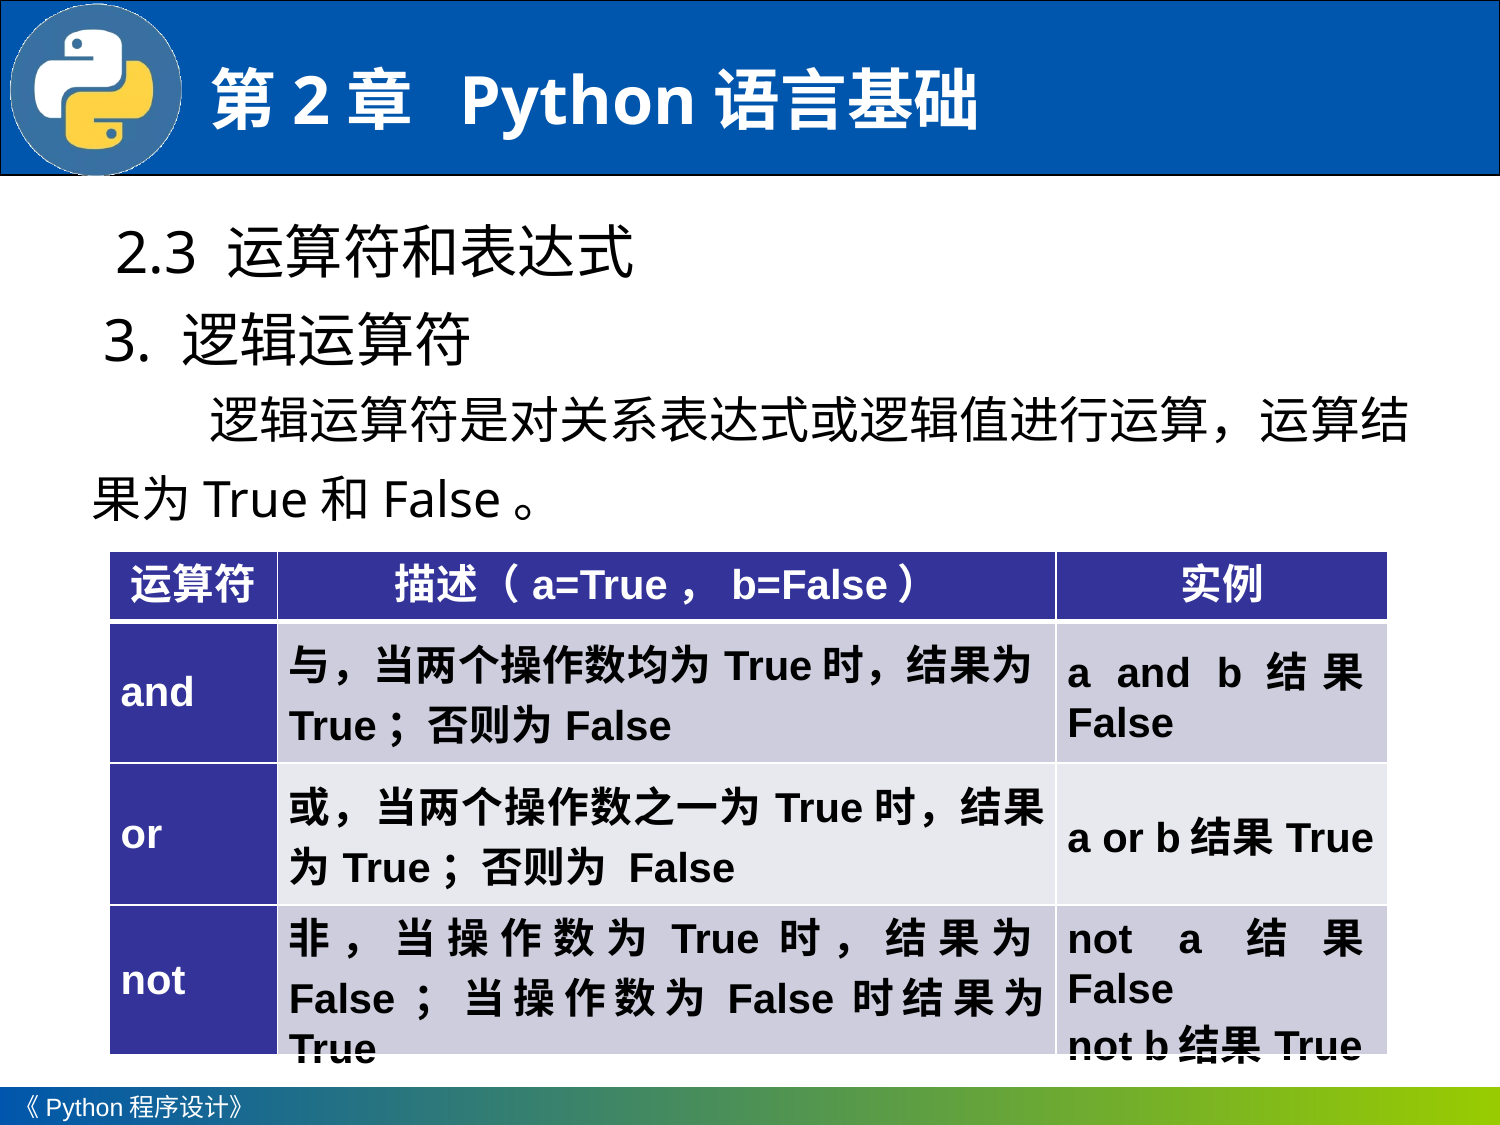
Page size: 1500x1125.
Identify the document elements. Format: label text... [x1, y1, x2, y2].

table_cell not a结果False not b结果True [1057, 906, 1387, 1054]
picture [5, 0, 184, 178]
table_header 运算符 [110, 552, 277, 619]
table_header 实例 [1057, 552, 1387, 619]
table_cell 或，当两个操作数之一为True时，结果为True；否则为 False [278, 764, 1055, 904]
list 2.3 运算符和表达式 [100, 208, 691, 290]
table_cell a and b结果False [1057, 624, 1387, 762]
table_cell 非，当操作数为True时，结果为False；当操作数为False时结果为 True [278, 906, 1055, 1054]
table_cell not [110, 906, 277, 1054]
table_cell a or b结果True [1057, 764, 1387, 904]
table_cell and [110, 624, 277, 762]
text_box 3. 逻辑运算符 [88, 290, 1459, 381]
table_cell or [110, 764, 277, 904]
table_header 描述（a=True，b=False） [278, 552, 1055, 619]
table_cell 与，当两个操作数均为True时，结果为True；否则为False [278, 624, 1055, 762]
text_box 逻辑运算符是对关系表达式或逻辑值进行运算，运算结果为True和False。 [76, 361, 1436, 535]
